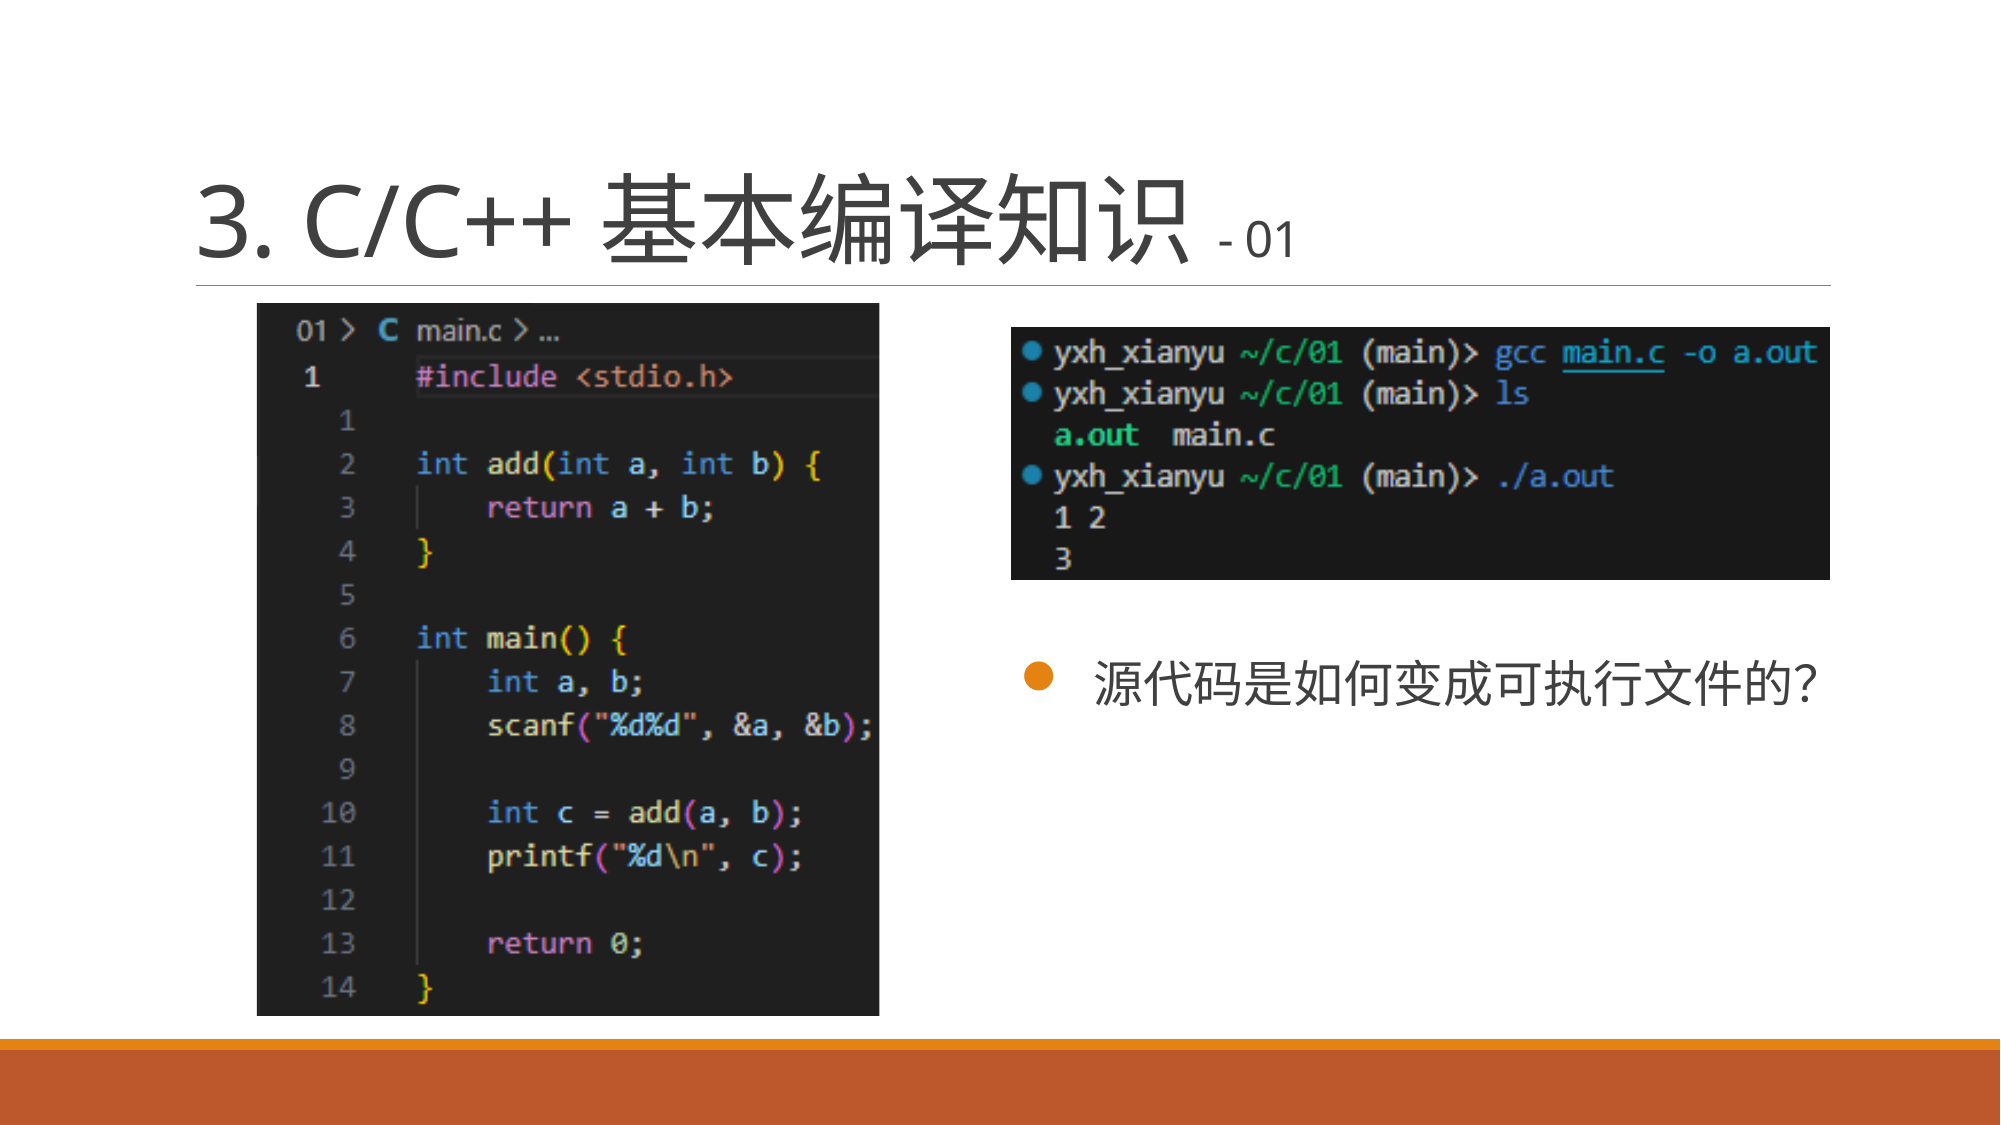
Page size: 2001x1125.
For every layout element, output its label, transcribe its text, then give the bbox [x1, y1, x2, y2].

picture [1011, 327, 1831, 581]
title 3. C/C++基本编译知识 - 01 [180, 47, 1830, 285]
list 源代码是如何变成可执行文件的？ [1020, 651, 1830, 936]
picture [256, 302, 880, 1016]
